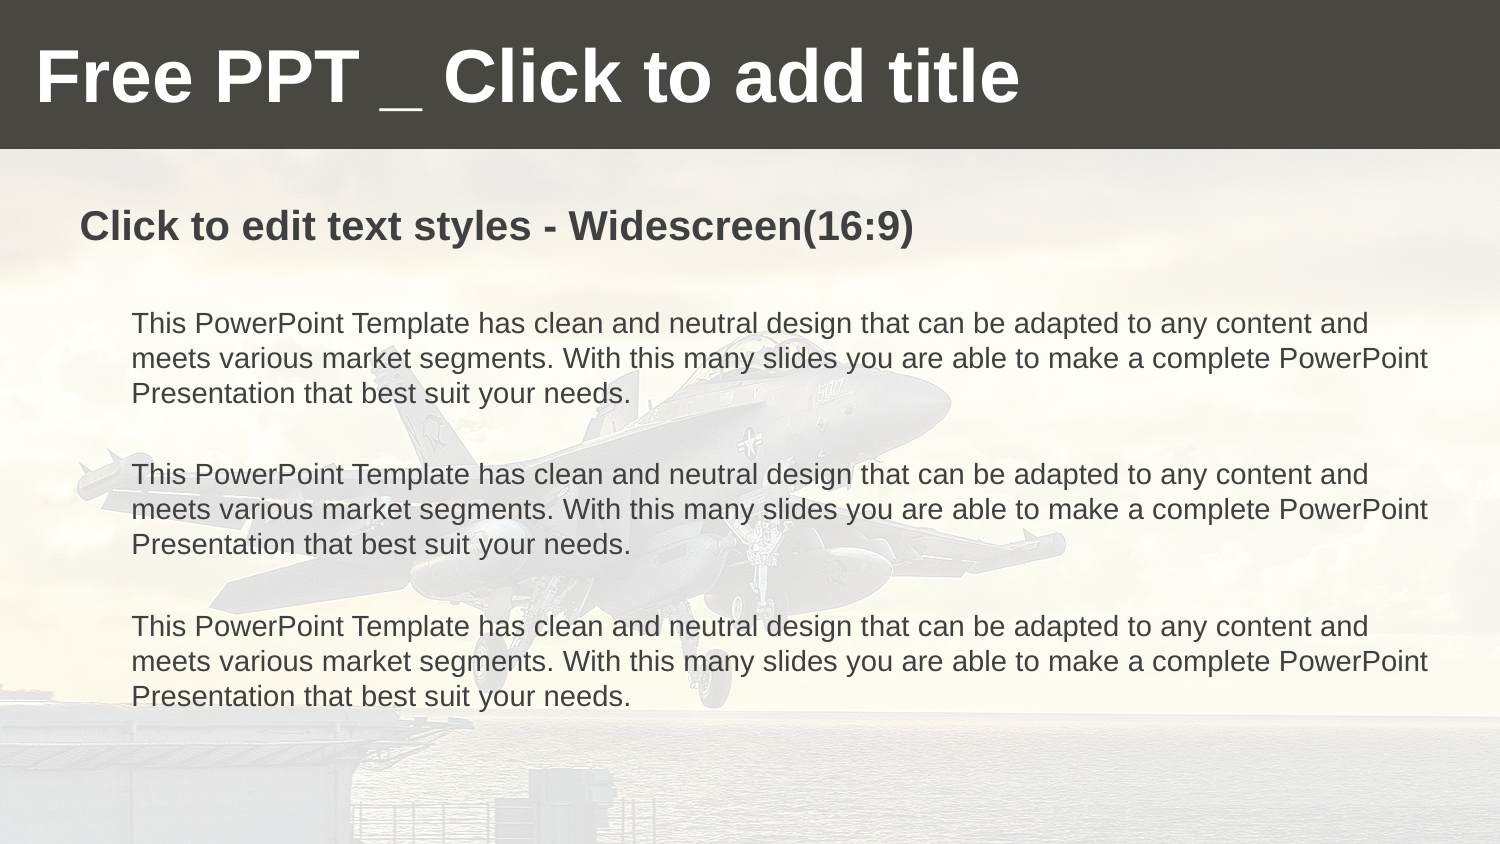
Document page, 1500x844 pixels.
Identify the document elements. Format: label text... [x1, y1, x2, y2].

list Click to edit text styles - Widescreen(16:9) [64, 185, 1459, 262]
title Free PPT _ Click to add title [0, 0, 1500, 146]
list This PowerPoint Template has clean and neutral design that can be adapted to any content and meets various market segments. With this many slides you are able to make a complete PowerPoint Presentation that best suit your needs. This PowerPoint Template has clean and neutral design that can be adapted to any content and meets various market segments. With this many slides you are able to make a complete PowerPoint Presentation that best suit your needs. This PowerPoint Template has clean and neutral design that can be adapted to any content and meets various market segments. With this many slides you are able to make a complete PowerPoint Presentation that best suit your needs. [66, 296, 1461, 788]
picture [0, 146, 1500, 844]
